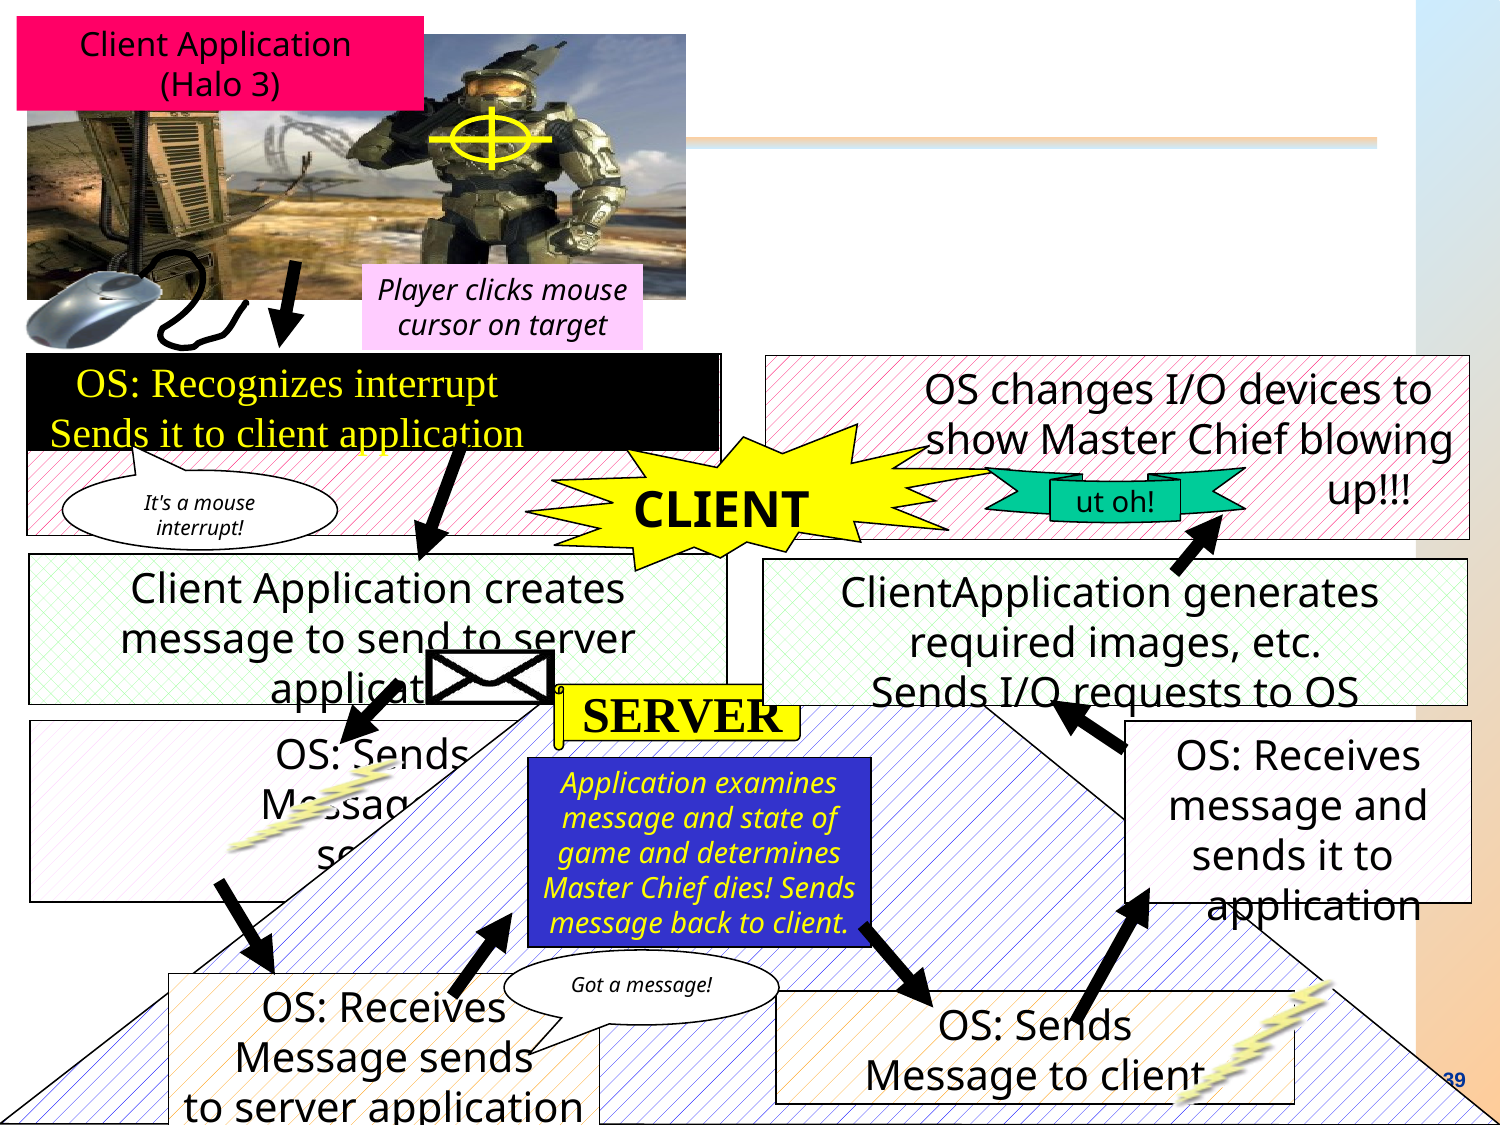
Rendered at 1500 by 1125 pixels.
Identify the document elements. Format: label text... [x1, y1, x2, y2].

text_box SERVER [567, 674, 798, 750]
text_box [1094, 903, 1298, 991]
text_box [554, 684, 567, 750]
text_box ClientApplication generates required images, etc. Sends I/O requests to OS [763, 558, 1468, 706]
text_box [218, 881, 275, 976]
text_box Client Application creates message to send to server application [29, 554, 727, 705]
text_box [1050, 699, 1126, 751]
picture [1157, 962, 1351, 1121]
picture [424, 649, 555, 705]
text_box [540, 353, 719, 450]
text_box [175, 464, 454, 536]
text_box OS: Sends Message to server [29, 720, 361, 903]
text_box [429, 450, 639, 536]
text_box [600, 998, 1153, 1125]
text_box [249, 706, 1140, 991]
text_box [1354, 1007, 1500, 1125]
text_box OS: Receives Message sends to server application [168, 973, 600, 1125]
text_box OS changes I/O devices to show Master Chief blowing up!!! [765, 355, 1470, 540]
text_box [637, 353, 721, 467]
text_box [1174, 514, 1223, 574]
text_box OS: Sends Message to server [344, 720, 518, 794]
picture [26, 34, 686, 300]
text_box [193, 931, 270, 973]
text_box [0, 993, 168, 1124]
text_box [758, 545, 791, 553]
text_box CLIENT [617, 469, 825, 545]
text_box OS: Sends Message to client [775, 991, 1152, 1105]
text_box [862, 924, 934, 1008]
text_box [428, 100, 553, 171]
text_box [339, 681, 401, 744]
text_box ut oh! [985, 467, 1246, 523]
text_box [0, 251, 247, 364]
text_box [275, 308, 288, 349]
text_box Player clicks mouse cursor on target [362, 308, 643, 349]
text_box OS: Receives message and sends it to application [1125, 721, 1472, 903]
text_box [626, 424, 991, 543]
text_box [417, 442, 463, 562]
text_box Client Application (Halo 3) [16, 16, 424, 111]
text_box OS: Recognizes interrupt Sends it to client application [34, 348, 540, 464]
picture [208, 746, 417, 864]
text_box [524, 478, 742, 571]
text_box Got a message! [504, 949, 780, 1055]
text_box It's a mouse interrupt! [62, 445, 338, 550]
text_box [1074, 887, 1150, 1023]
text_box [27, 450, 135, 536]
text_box [27, 371, 34, 450]
text_box Application examines message and state of game and determines Master Chief dies! Sends message back to client. [528, 757, 871, 948]
text_box [451, 912, 513, 997]
